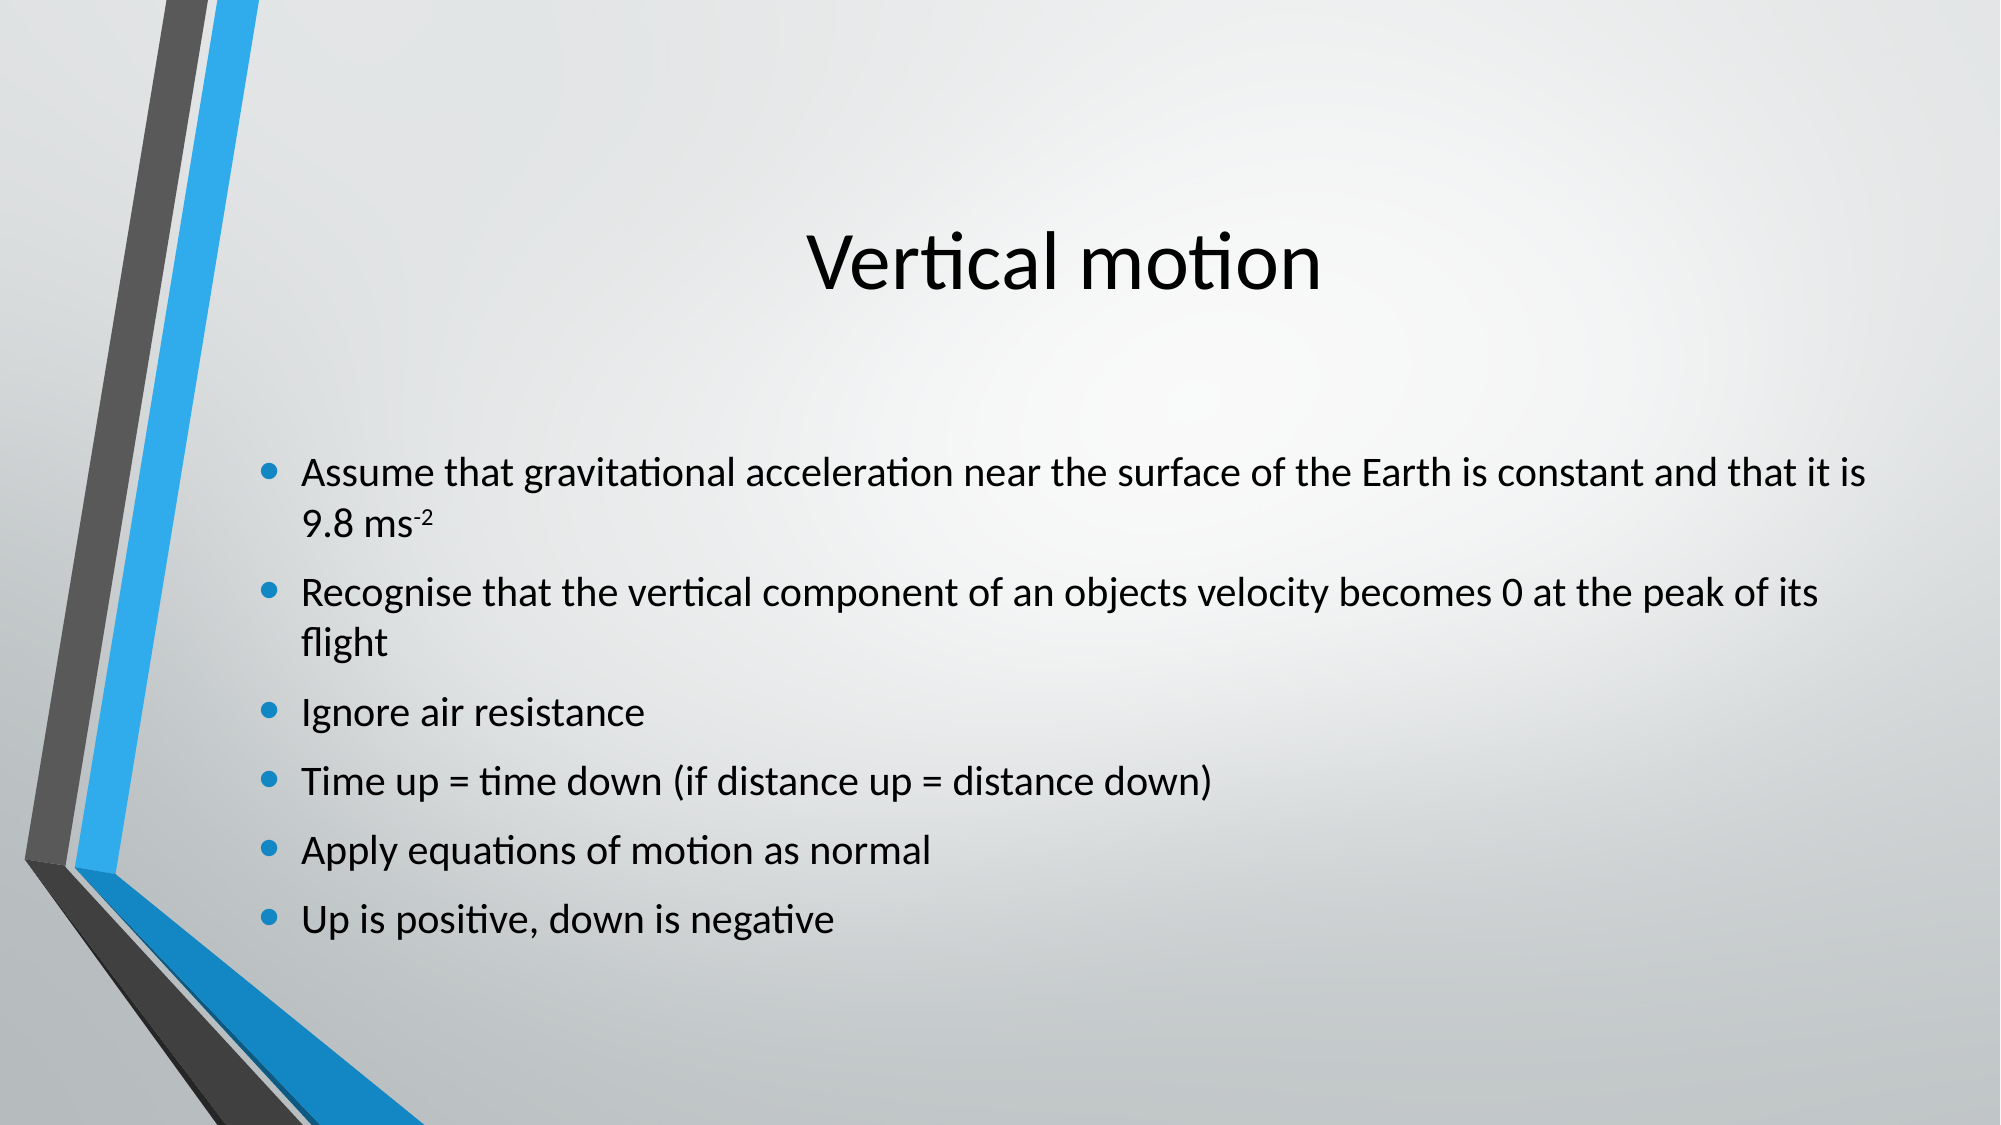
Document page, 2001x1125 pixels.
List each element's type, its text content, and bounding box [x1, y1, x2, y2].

title Vertical motion [243, 112, 1887, 400]
list Assume that gravitational acceleration near the surface of the Earth is constant and that it is 9.8 ms-2 Recognise that the vertical component of an objects velocity becomes 0 at the peak of its flight Ignore air resistance Time up = time down (if distance up = distance down) Apply equations of motion as normal Up is positive, down is negative [243, 437, 1887, 950]
